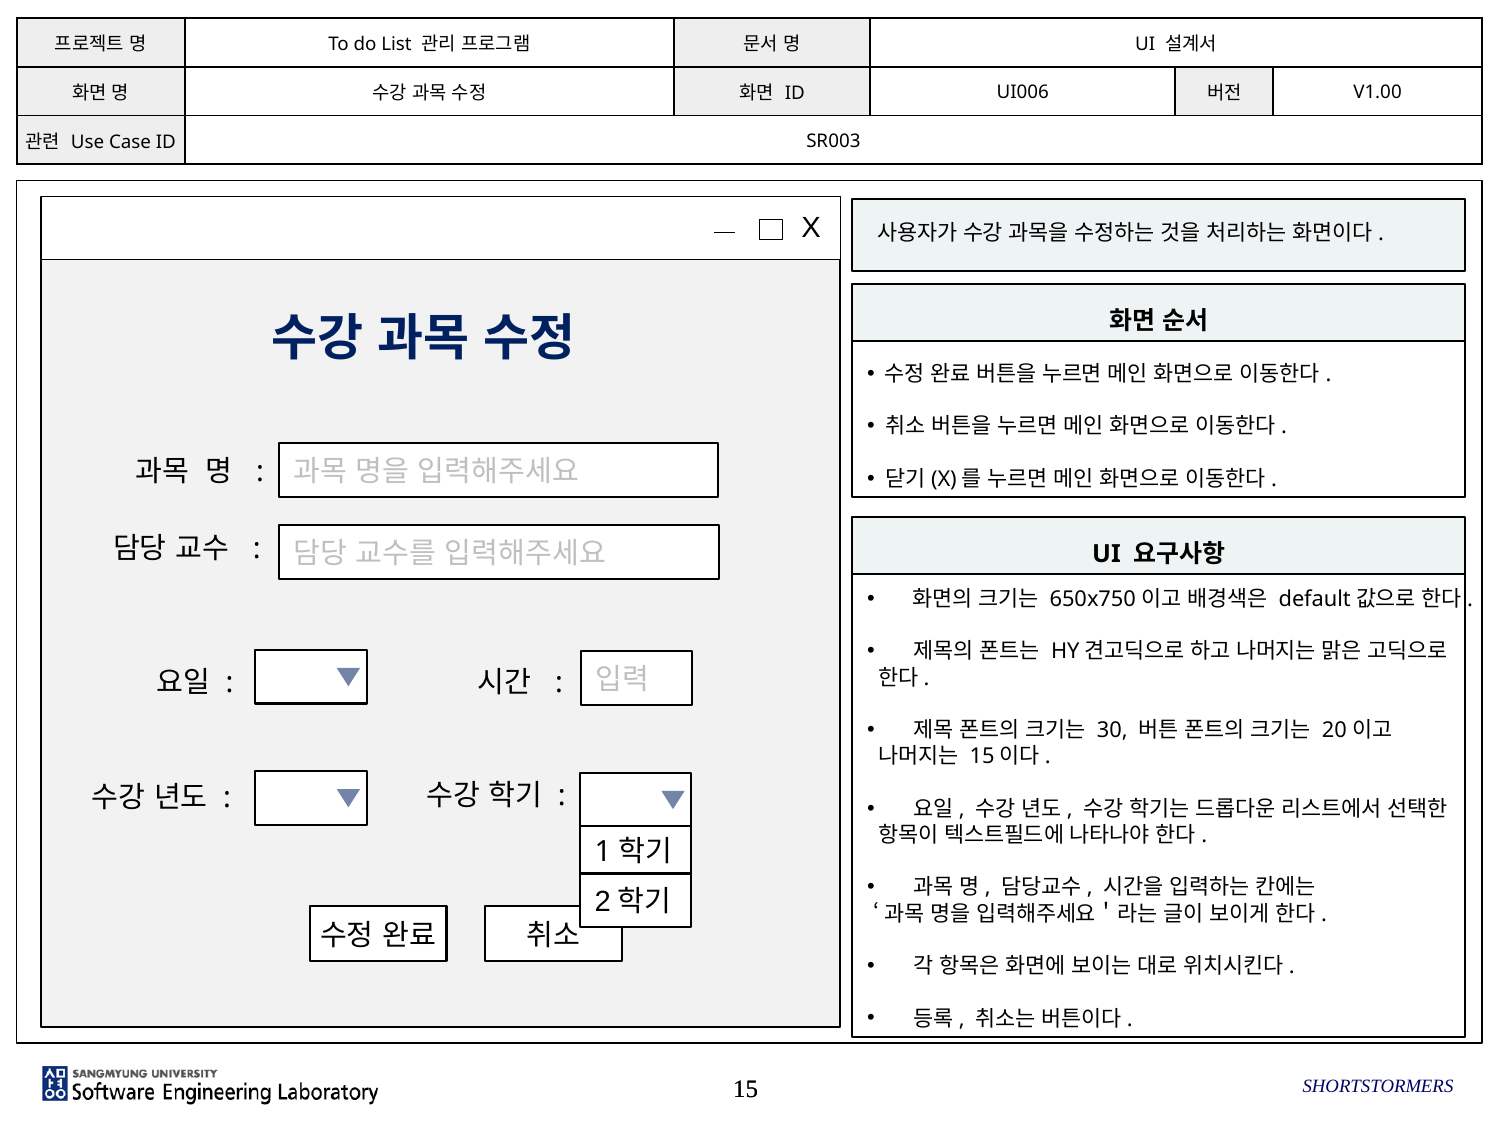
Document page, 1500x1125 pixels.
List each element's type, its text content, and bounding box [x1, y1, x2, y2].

table_header 문서 명 [675, 19, 869, 66]
table_header 프로젝트 명 [18, 19, 184, 66]
table_cell 관련 Use Case ID [18, 116, 184, 163]
table_cell 화면 ID [675, 68, 869, 115]
text_box 사용자가 수강 과목을 수정하는 것을 처리하는 화면이다. [852, 198, 1466, 271]
table_cell V1.00 [1274, 68, 1481, 115]
picture [42, 1066, 382, 1106]
table_cell SR003 [186, 116, 1481, 163]
table_header UI 설계서 [871, 19, 1481, 66]
table_cell UI006 [871, 68, 1174, 115]
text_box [852, 283, 1466, 498]
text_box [40, 195, 841, 1028]
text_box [852, 517, 1466, 1037]
table_cell 화면 명 [18, 68, 184, 115]
table_cell 버전 [1176, 68, 1272, 115]
table_header To do List 관리 프로그램 [186, 19, 673, 66]
footer SHORTSTORMERS [994, 1060, 1454, 1110]
table_cell 수강 과목 수정 [186, 68, 673, 115]
